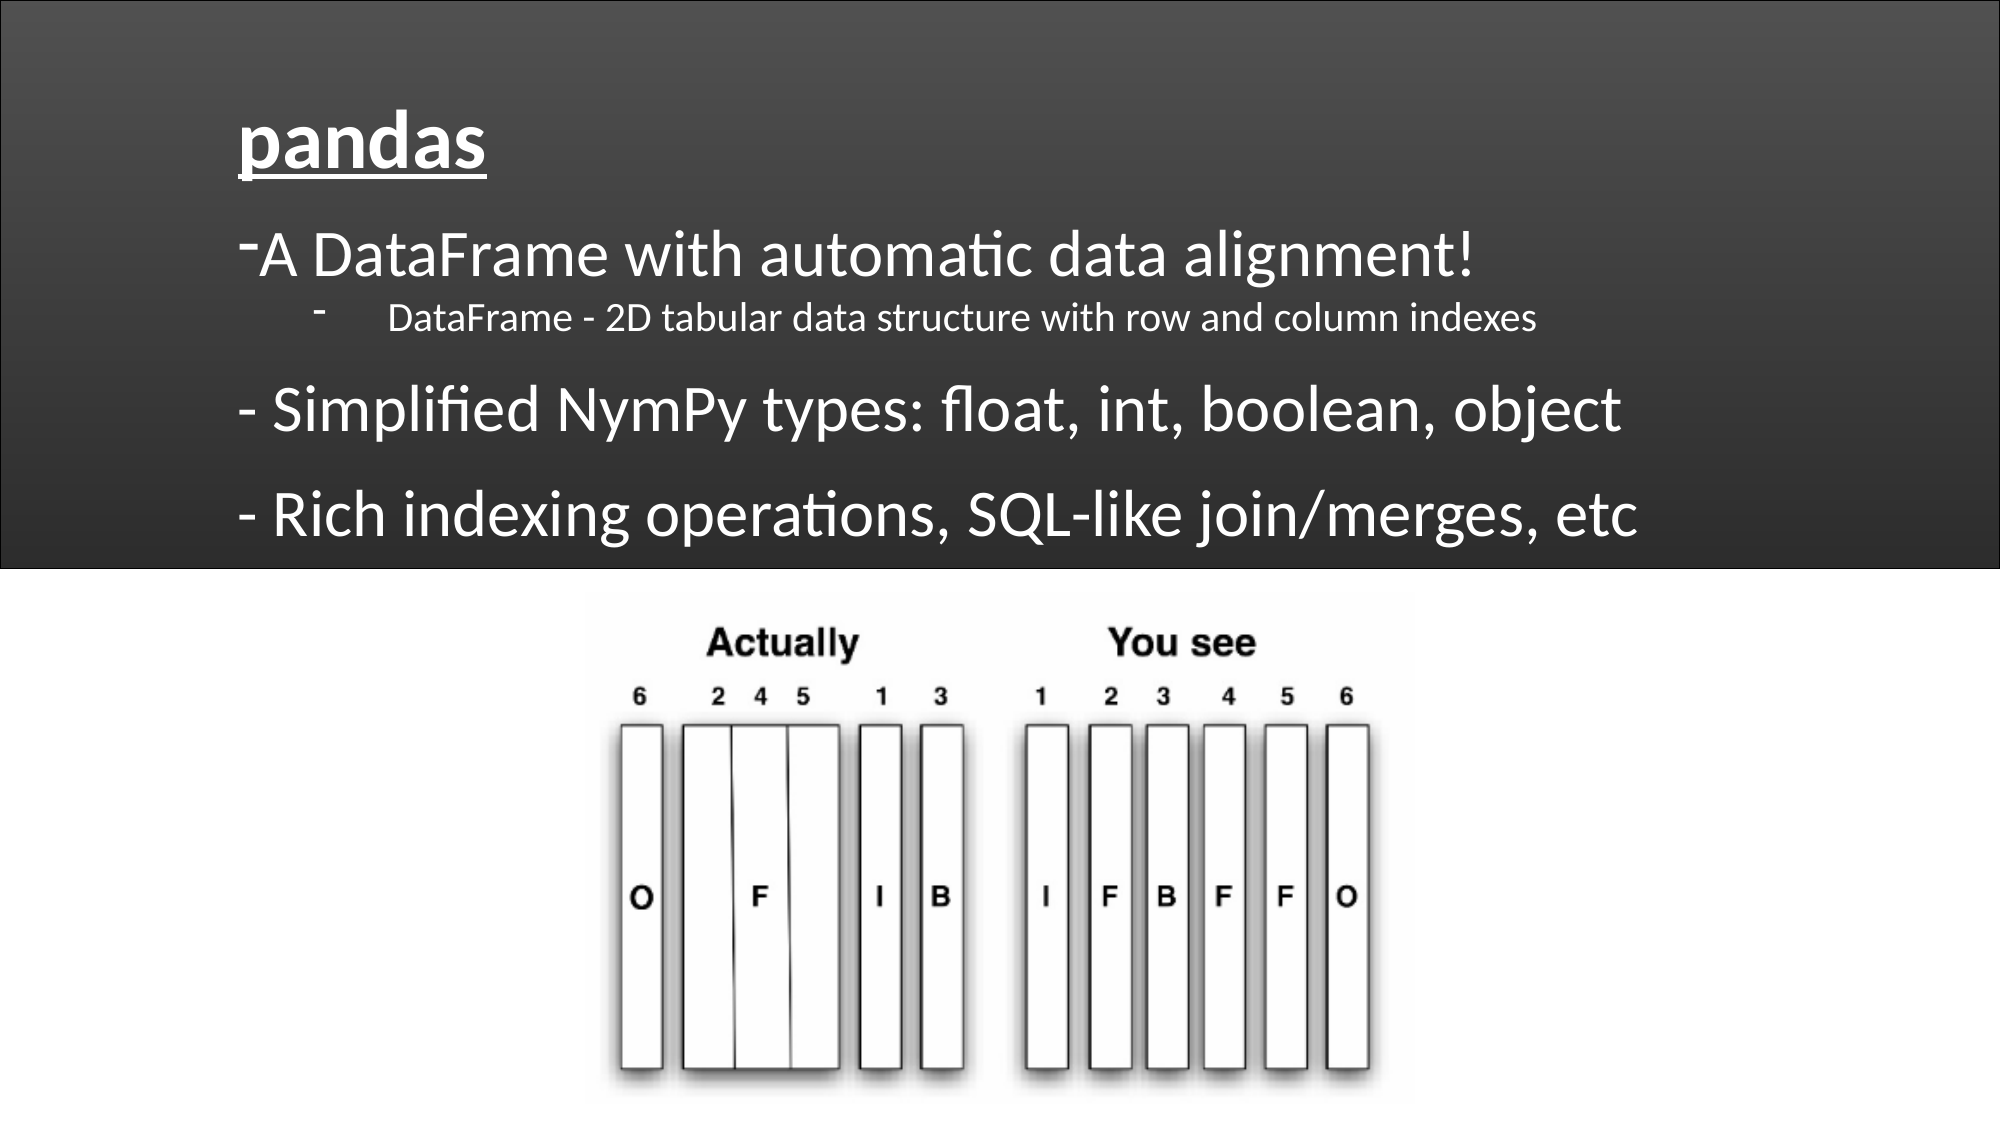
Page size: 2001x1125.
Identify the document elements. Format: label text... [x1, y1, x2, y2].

text_box pandas A DataFrame with automatic data alignment! DataFrame - 2D tabular data structure with row and column indexes - Simplified NymPy types: float, int, boolean, object - Rich indexing operations, SQL-like join/merges, etc [222, 77, 1778, 558]
picture [585, 592, 1415, 1104]
text_box [0, 0, 2000, 569]
